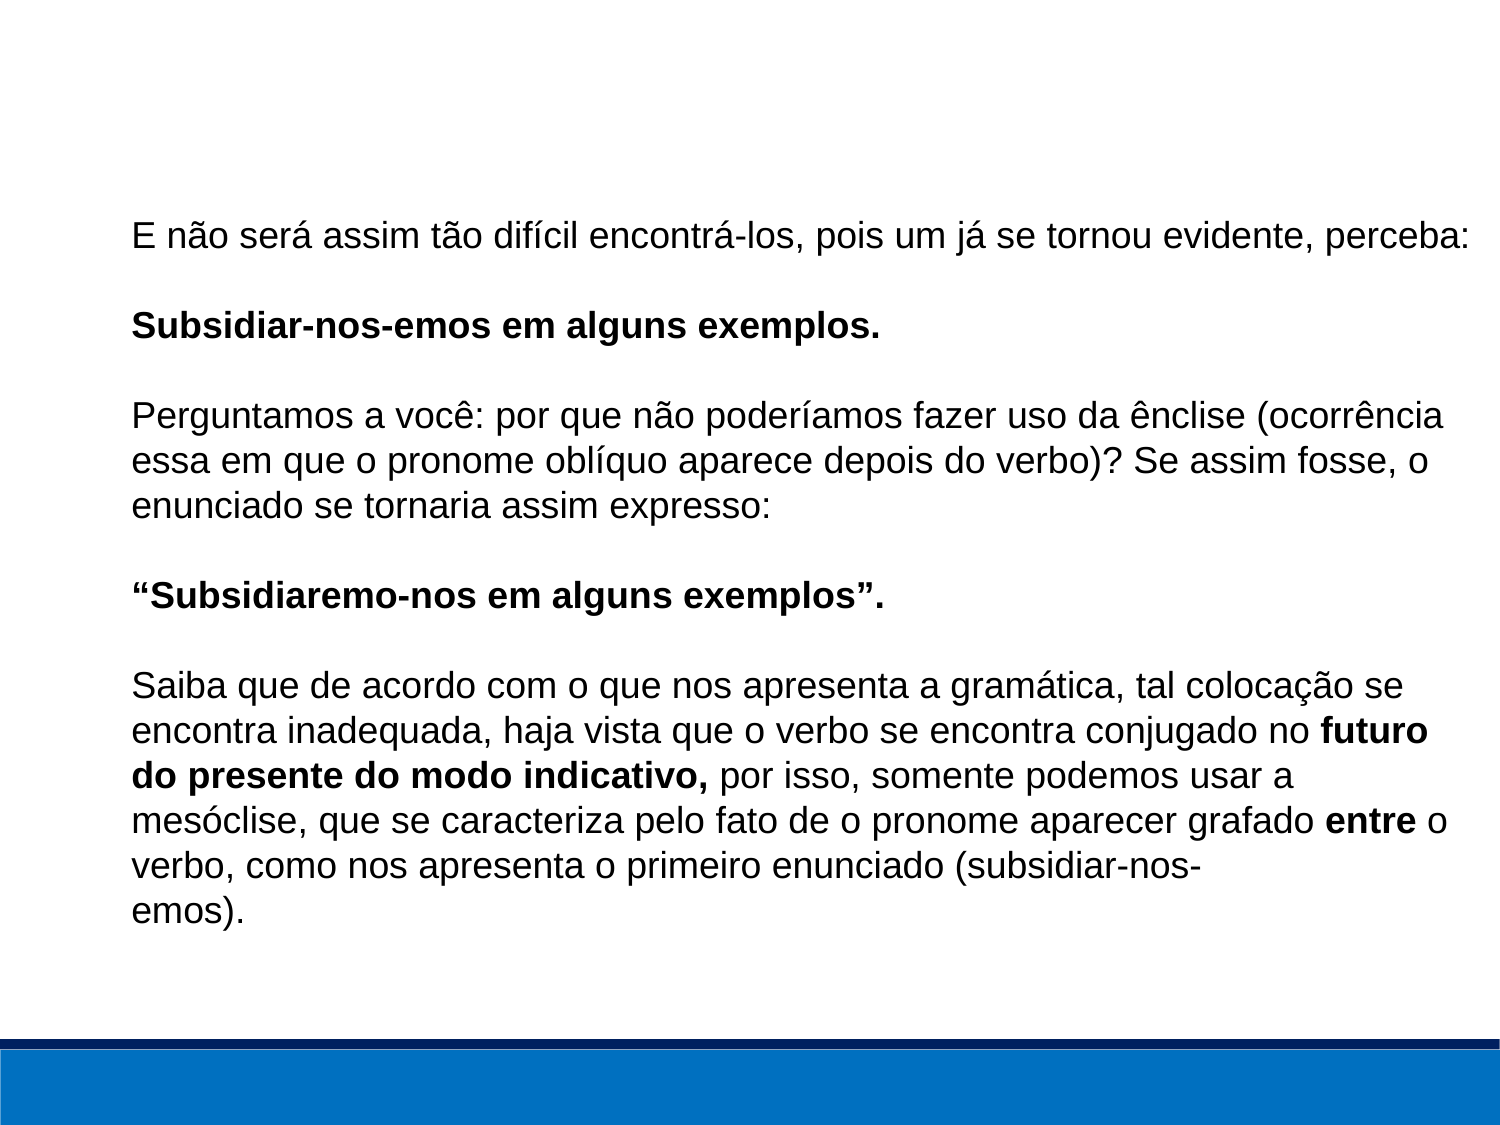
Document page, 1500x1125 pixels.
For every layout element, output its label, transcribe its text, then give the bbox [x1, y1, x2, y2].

text_box E não será assim tão difícil encontrá-los, pois um já se tornou evidente, perceba: Subsidiar-nos-emos em alguns exemplos. Perguntamos a você: por que não poderíamos fazer uso da ênclise (ocorrência essa em que o pronome oblíquo aparece depois do verbo)? Se assim fosse, o enunciado se tornaria assim expresso: “Subsidiaremo-nos em alguns exemplos”. Saiba que de acordo com o que nos apresenta a gramática, tal colocação se encontra inadequada, haja vista que o verbo se encontra conjugado no futuro do presente do modo indicativo, por isso, somente podemos usar a mesóclise, que se caracteriza pelo fato de o pronome aparecer grafado entre o verbo, como nos apresenta o primeiro enunciado (subsidiar-nos-emos). [116, 203, 1487, 1029]
